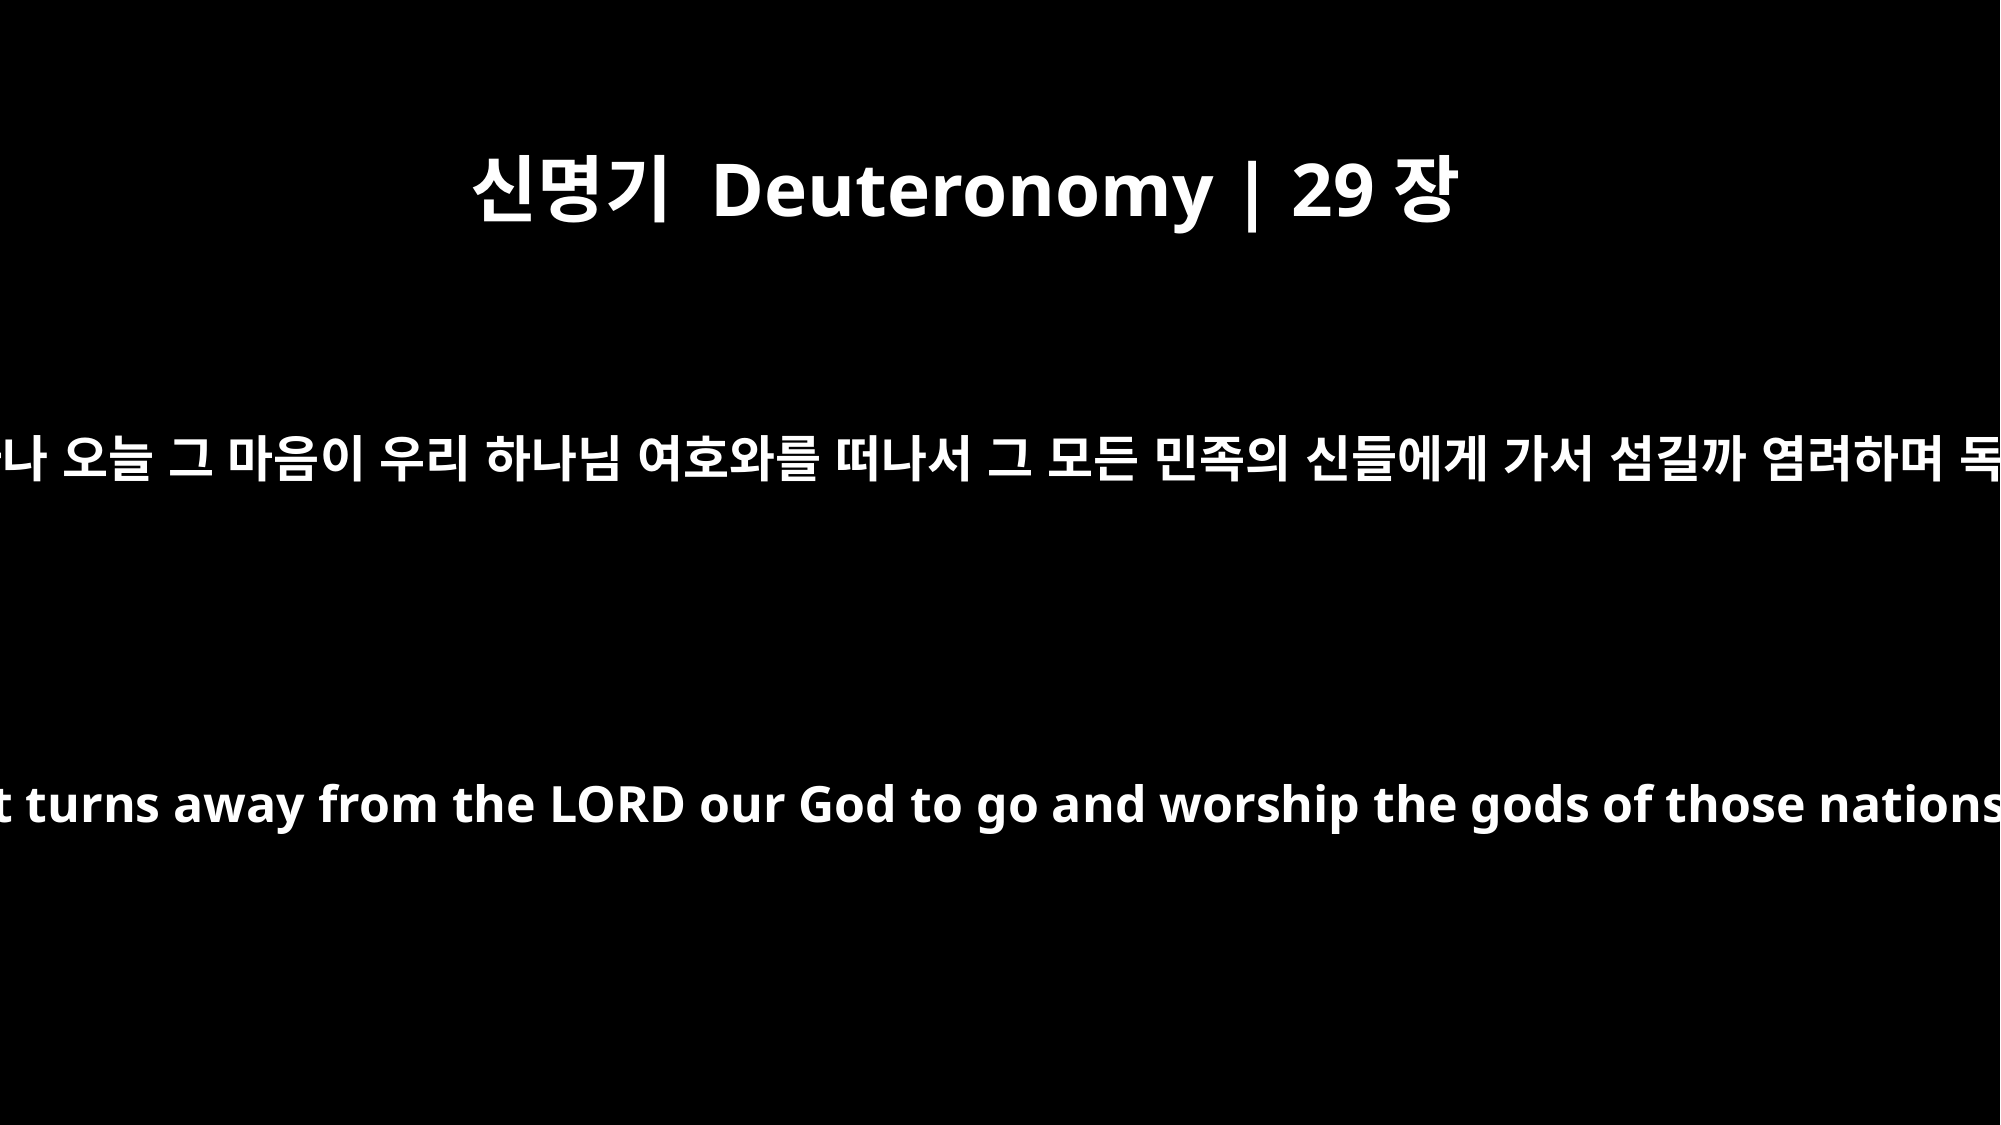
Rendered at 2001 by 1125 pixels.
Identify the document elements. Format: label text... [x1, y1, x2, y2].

text_box Make sure there is no man or woman, clan or tribe among you today whose heart turns away from the LORD our God to go and worship the gods of those nations; make sure there is no root among you that produces such bitter poison. [0, 764, 2000, 840]
text_box 신명기 Deuteronomy | 29장 [456, 136, 1476, 239]
text_box 18 너희 중에 남자나 여자나 가족이나 지파나 오늘 그 마음이 우리 하나님 여호와를 떠나서 그 모든 민족의 신들에게 가서 섬길까 염려하며 독초와 쑥의 뿌리가 너희 중에 생겨서 [0, 359, 2000, 495]
